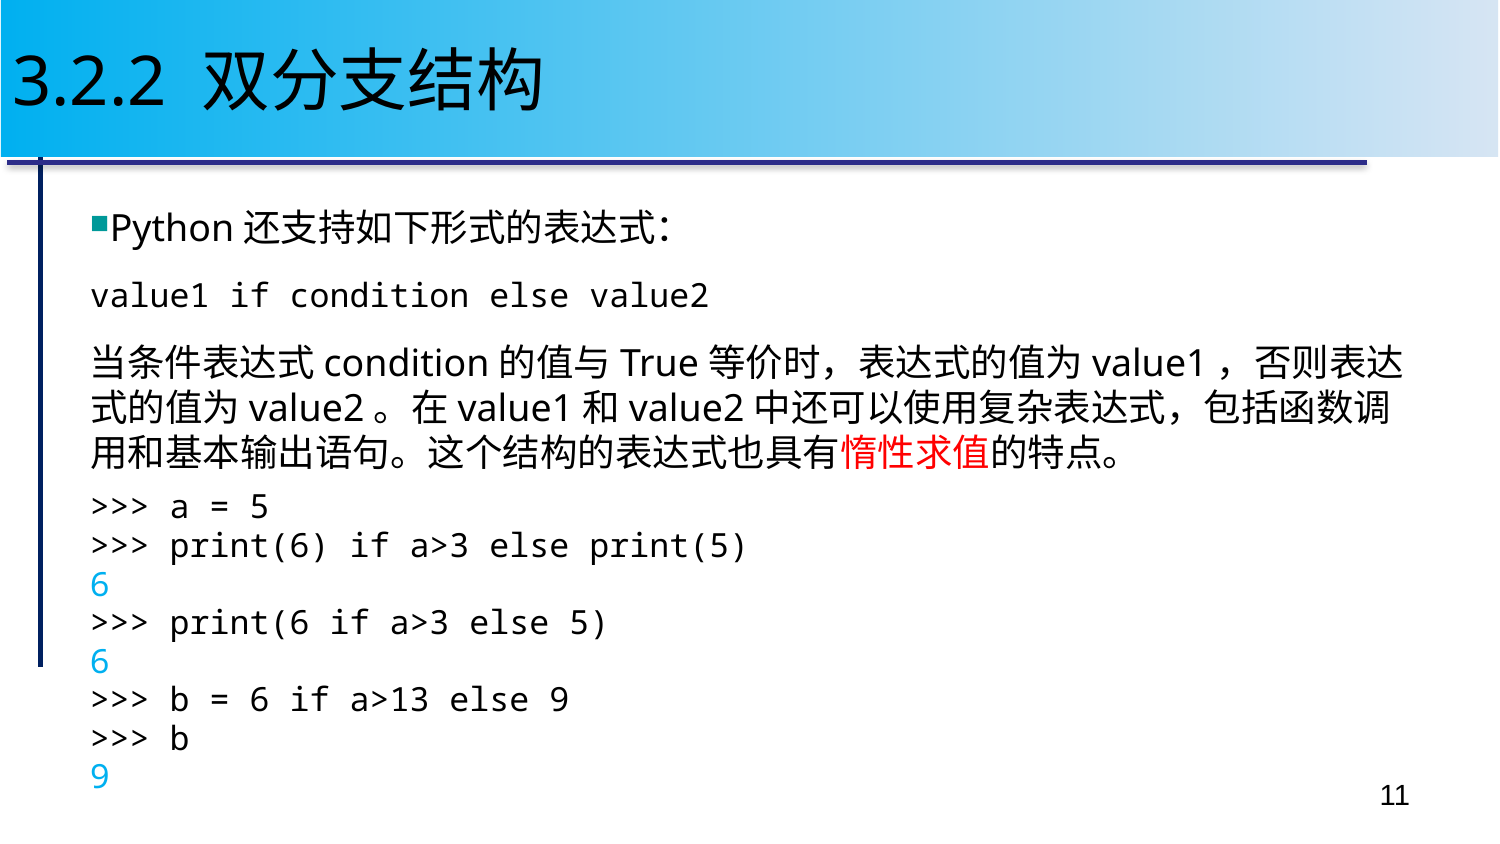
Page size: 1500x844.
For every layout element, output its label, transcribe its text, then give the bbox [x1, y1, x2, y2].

title 3.2.2 双分支结构 [0, 0, 1499, 157]
slide_number 11 [1074, 768, 1426, 828]
list Python还支持如下形式的表达式： value1 if condition else value2 当条件表达式condition的值与True等价时，表达式的值为value1，否则表达式的值为value2。在value1和value2中还可以使用复杂表达式，包括函数调用和基本输出语句。这个结构的表达式也具有惰性求值的特点。 >>> a = 5 >>> print(6) if a>3 else print(5) 6 >>> print(6 if a>3 else 5) 6 >>> b = 6 if a>13 else 9 >>> b 9 [74, 196, 1426, 755]
